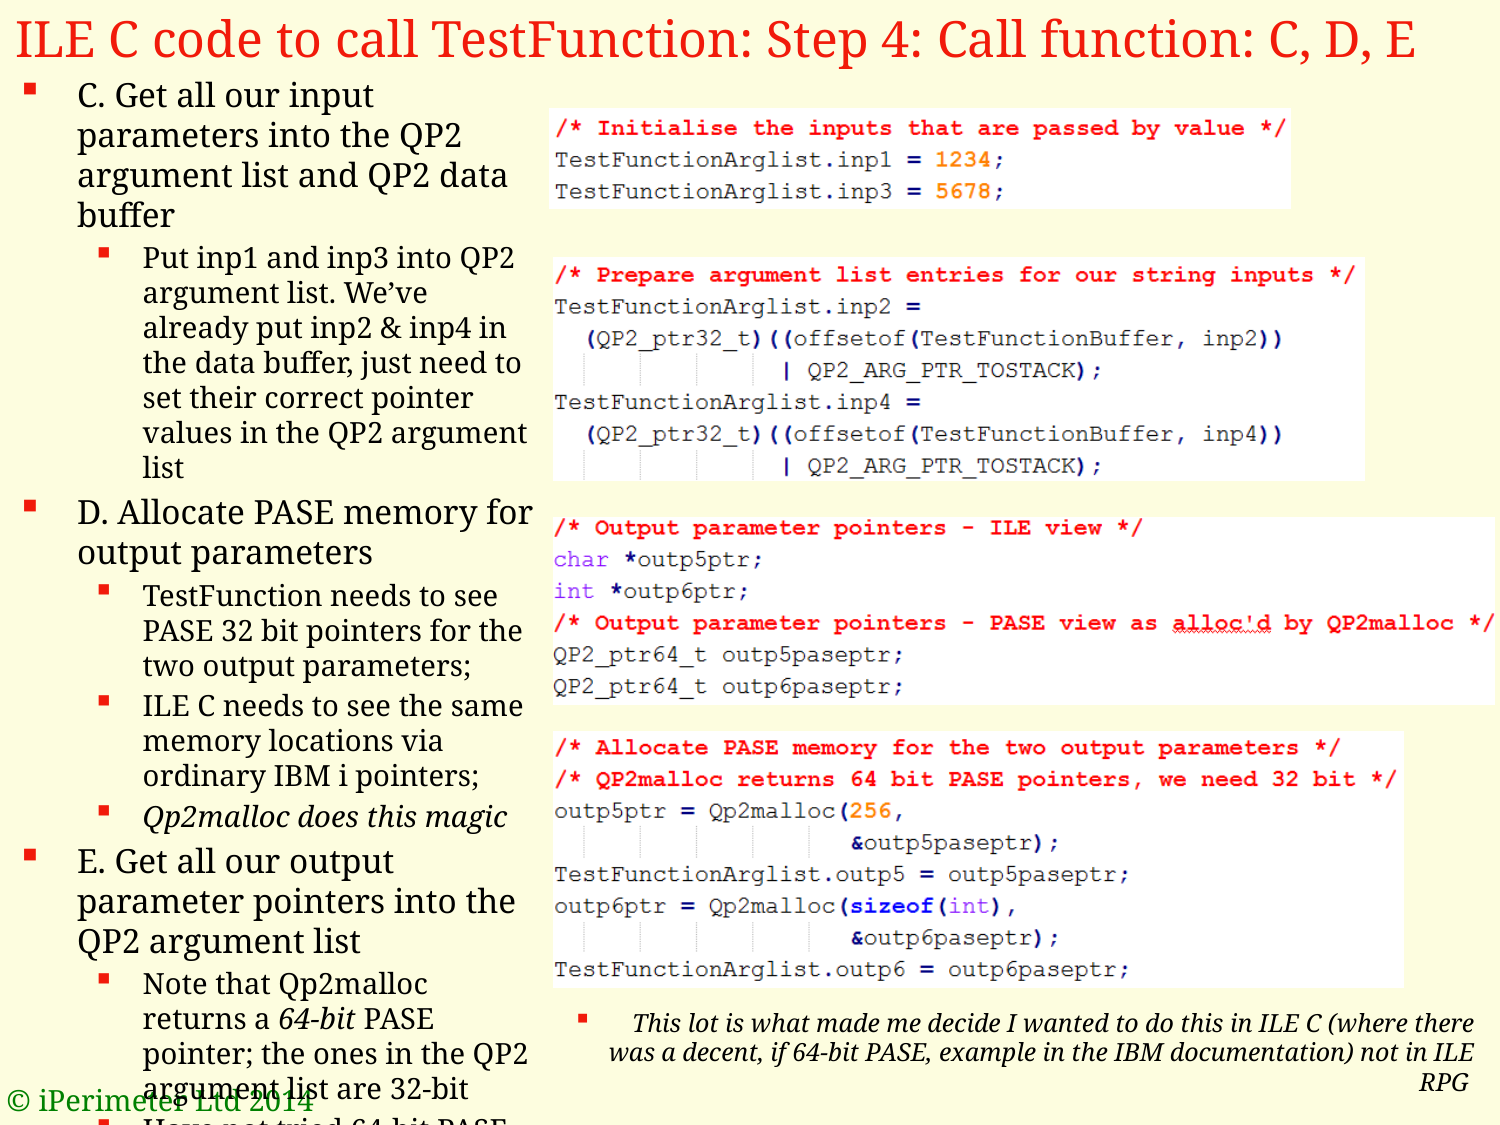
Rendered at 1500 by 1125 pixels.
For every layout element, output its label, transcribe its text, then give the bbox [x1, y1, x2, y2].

picture [549, 107, 1291, 210]
picture [552, 730, 1405, 988]
list C. Get all our input parameters into the QP2 argument list and QP2 data buffer Put inp1 and inp3 into QP2 argument list. We’ve already put inp2 & inp4 in the data buffer, just need to set their correct pointer values in the QP2 argument list D. Allocate PASE memory for output parameters TestFunction needs to see PASE 32 bit pointers for the two output parameters; ILE C needs to see the same memory locations via ordinary IBM i pointers; Qp2malloc does this magic E. Get all our output parameter pointers into the QP2 argument list Note that Qp2malloc returns a 64-bit PASE pointer; the ones in the QP2 argument list are 32-bit Have not tried 64-bit PASE [5, 66, 554, 417]
text_box This lot is what made me decide I wanted to do this in ILE C (where there was a decent, if 64-bit PASE, example in the IBM documentation) not in ILE RPG [528, 999, 1491, 1081]
picture [552, 517, 1495, 706]
title ILE C code to call TestFunction: Step 4: Call function: C, D, E [0, 0, 1500, 95]
picture [552, 257, 1365, 481]
